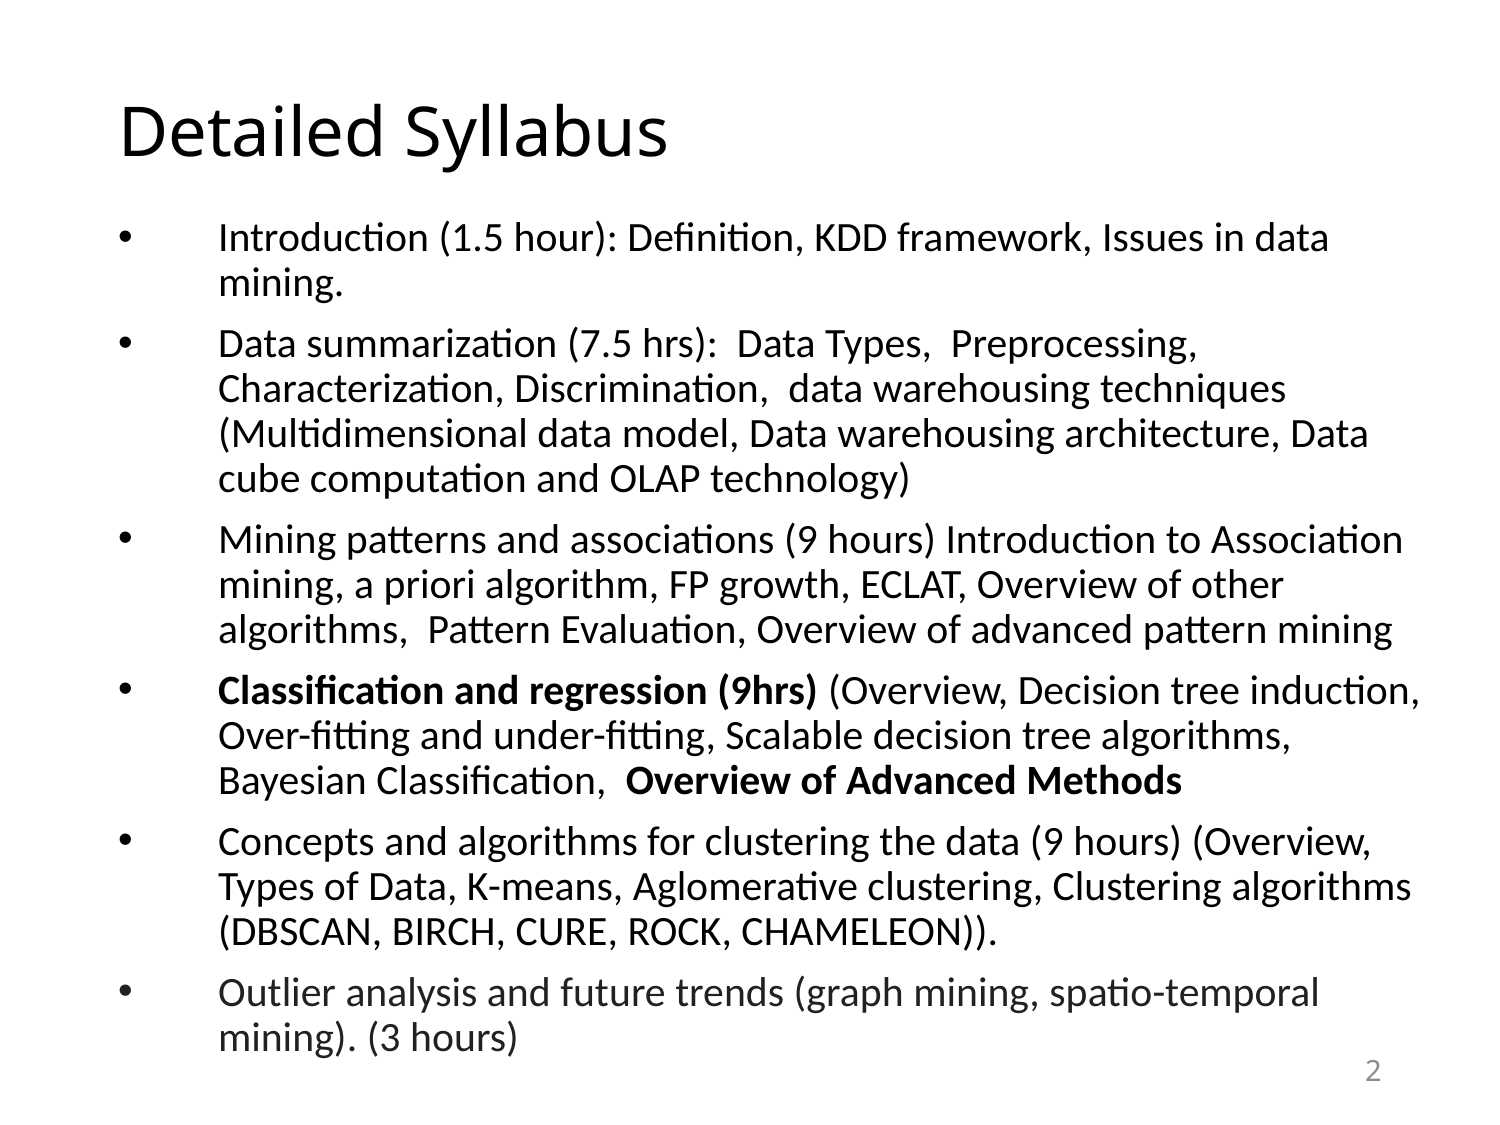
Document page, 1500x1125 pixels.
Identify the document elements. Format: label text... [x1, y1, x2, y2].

list Introduction (1.5 hour): Definition, KDD framework, Issues in data mining. Data summarization (7.5 hrs): Data Types, Preprocessing, Characterization, Discrimination, data warehousing techniques (Multidimensional data model, Data warehousing architecture, Data cube computation and OLAP technology) Mining patterns and associations (9 hours) Introduction to Association mining, a priori algorithm, FP growth, ECLAT, Overview of other algorithms, Pattern Evaluation, Overview of advanced pattern mining Classification and regression (9hrs) (Overview, Decision tree induction, Over-fitting and under-fitting, Scalable decision tree algorithms, Bayesian Classification, Overview of Advanced Methods Concepts and algorithms for clustering the data (9 hours) (Overview, Types of Data, K-means, Aglomerative clustering, Clustering algorithms (DBSCAN, BIRCH, CURE, ROCK, CHAMELEON)). Outlier analysis and future trends (graph mining, spatio-temporal mining). (3 hours) [103, 208, 1450, 1075]
slide_number 2 [1059, 1042, 1397, 1103]
title Detailed Syllabus [103, 59, 1397, 208]
